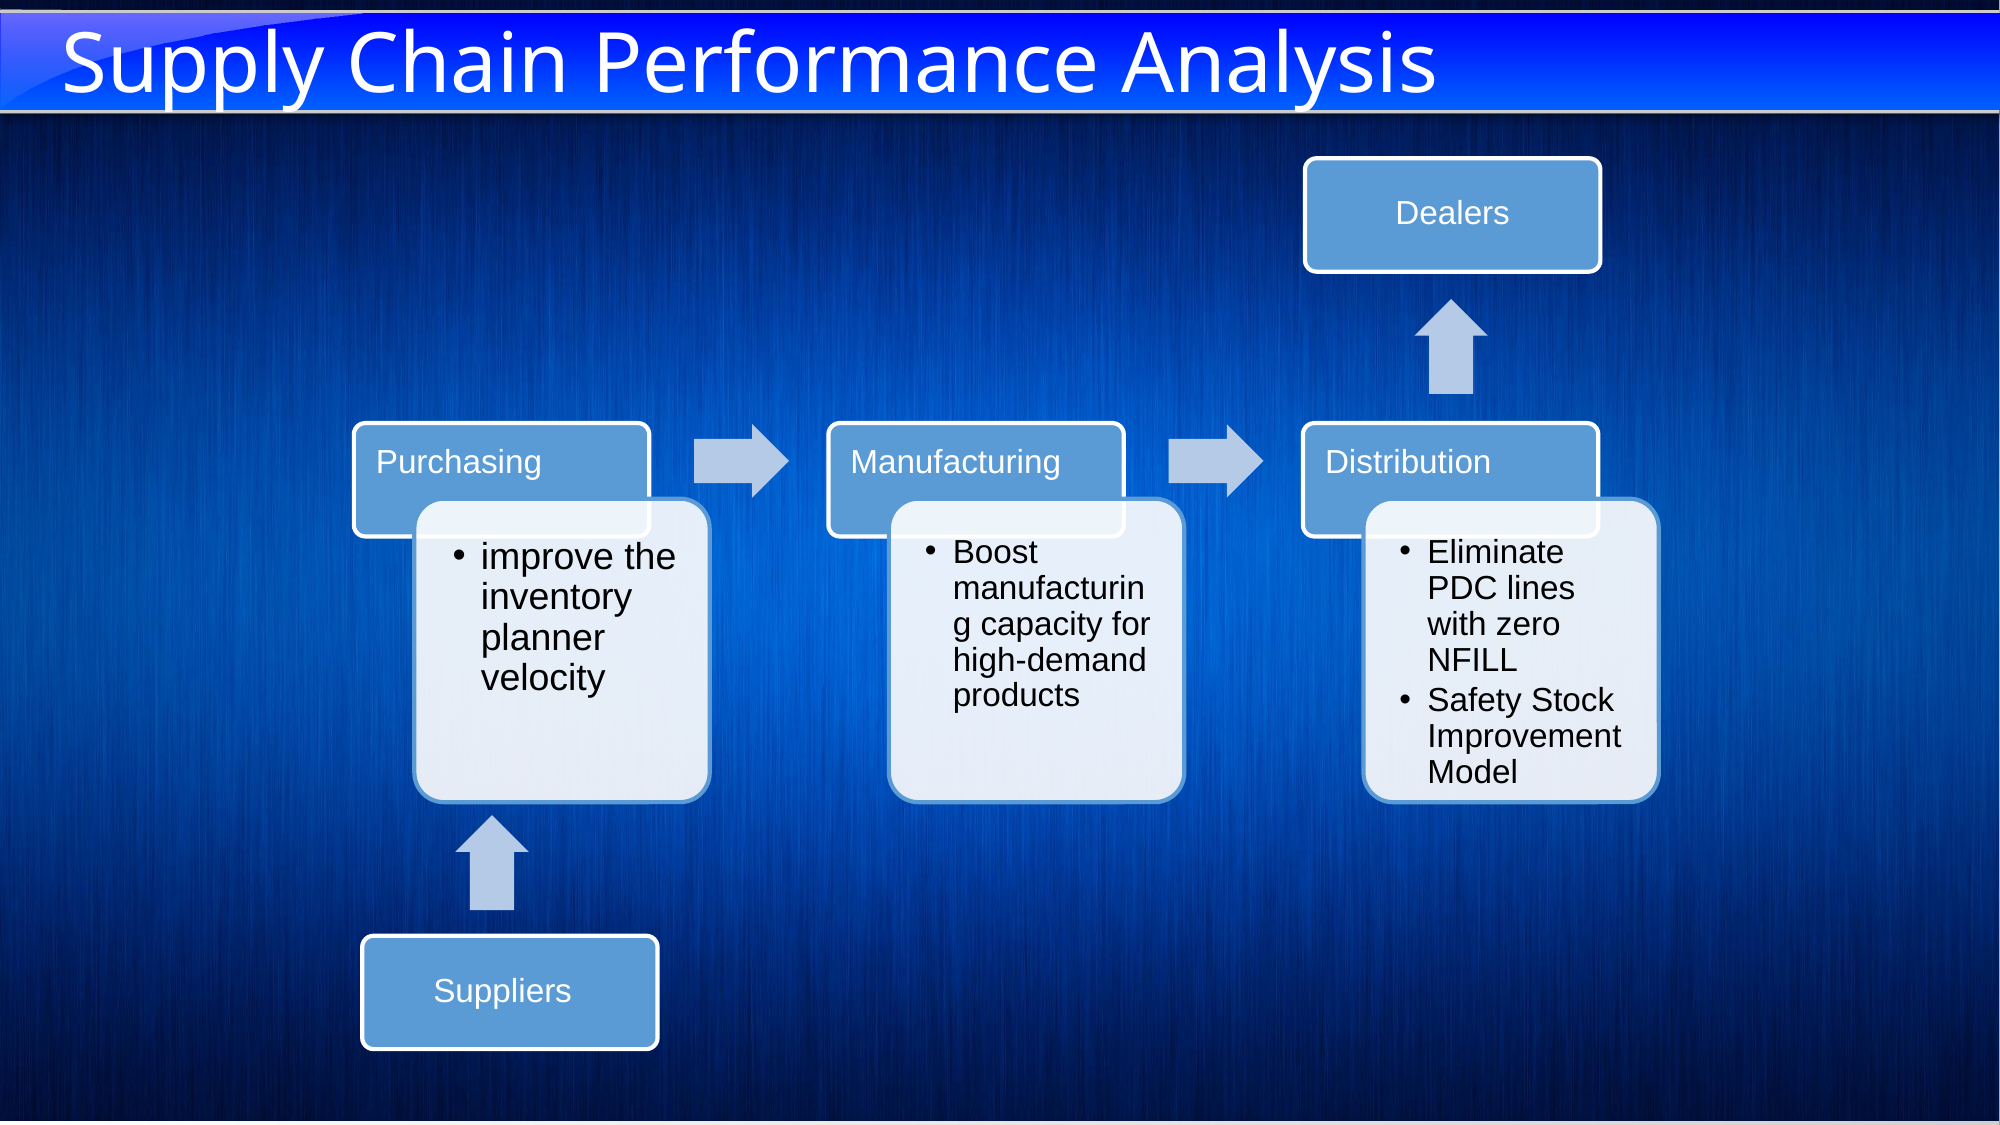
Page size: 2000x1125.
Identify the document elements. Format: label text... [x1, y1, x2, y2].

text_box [444, 825, 540, 900]
picture [0, 114, 2000, 1125]
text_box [354, 935, 658, 1050]
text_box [1403, 309, 1499, 384]
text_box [1304, 158, 1601, 272]
title Supply Chain Performance Analysis [46, 22, 1771, 109]
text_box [352, 276, 1660, 950]
picture [0, 0, 2000, 10]
